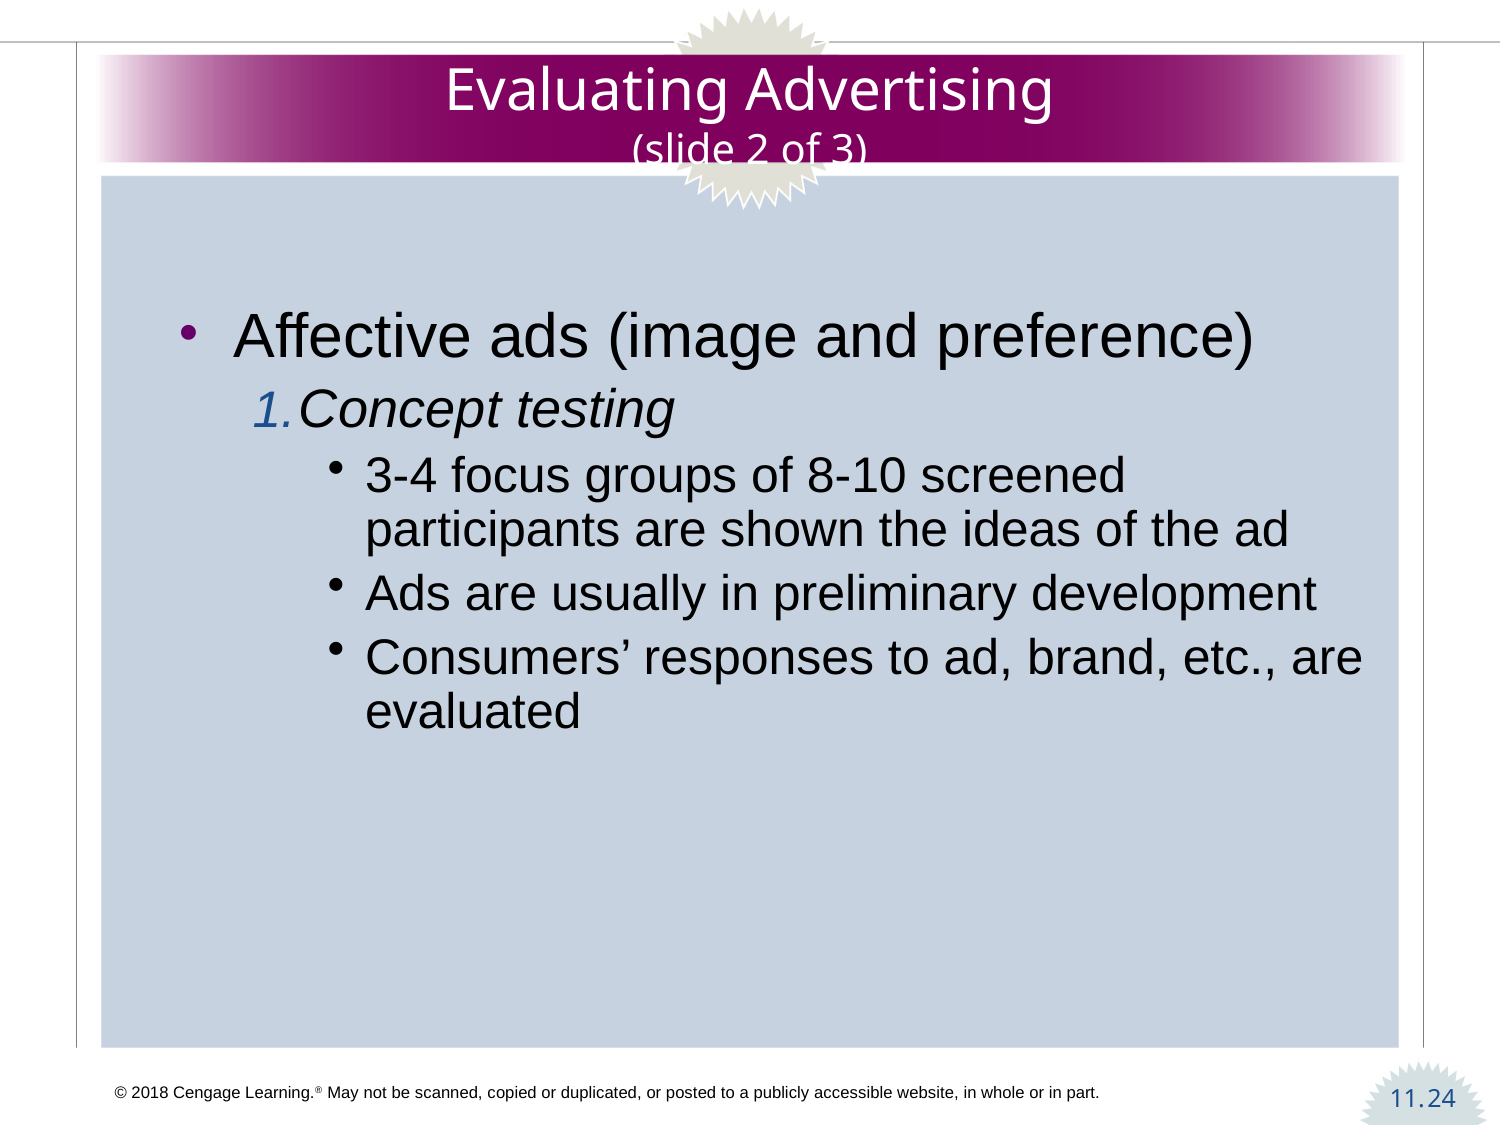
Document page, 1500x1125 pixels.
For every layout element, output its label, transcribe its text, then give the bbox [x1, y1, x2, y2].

picture [0, 0, 1500, 1125]
title Evaluating Advertising (slide 2 of 3) [99, 62, 1401, 163]
slide_number 24 [1412, 1074, 1476, 1125]
list Affective ads (image and preference) Concept testing 3-4 focus groups of 8-10 screened participants are shown the ideas of the ad Ads are usually in preliminary development Consumers’ responses to ad, brand, etc., are evaluated [162, 287, 1388, 1001]
